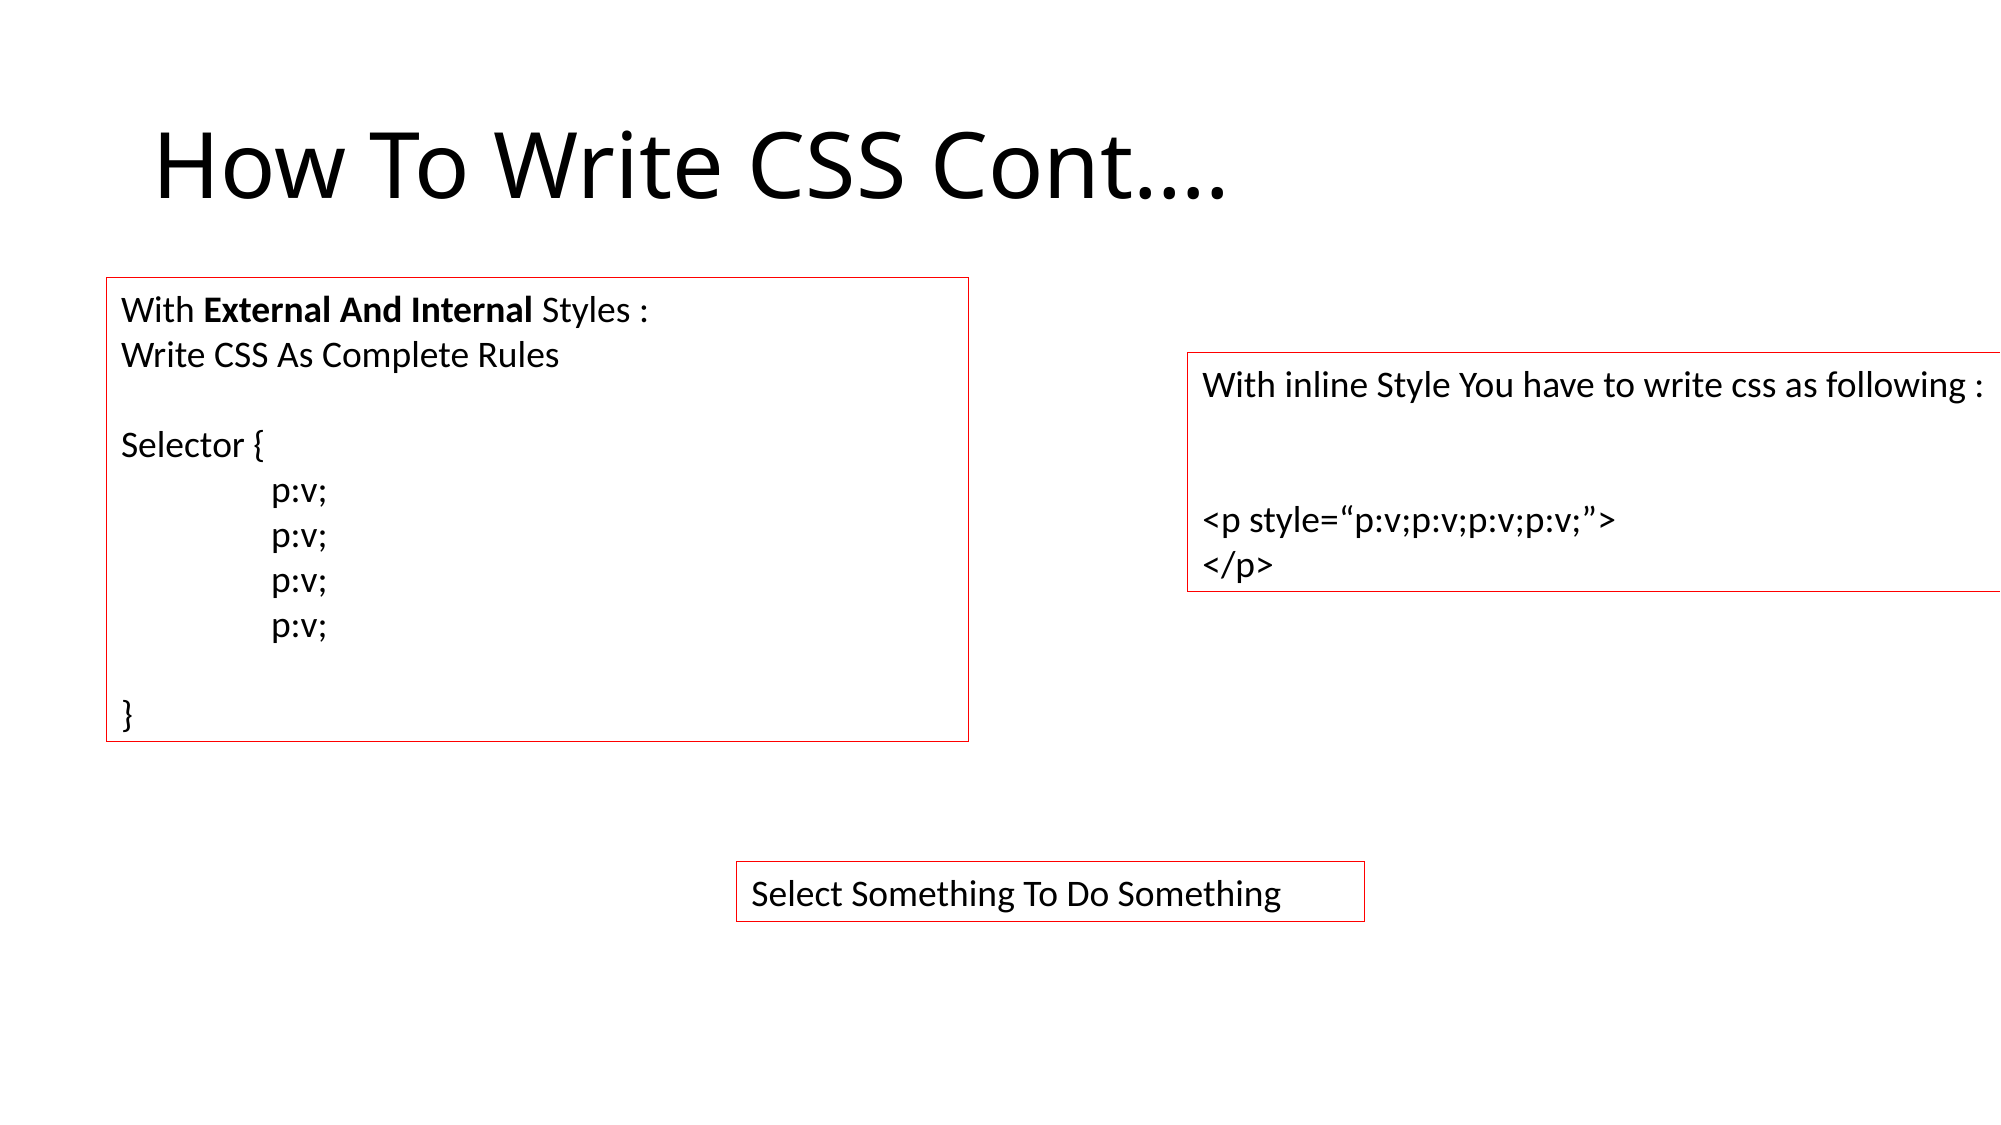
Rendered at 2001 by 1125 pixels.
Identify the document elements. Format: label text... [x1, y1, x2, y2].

text_box With External And Internal Styles : Write CSS As Complete Rules Selector { p:v; p:v; p:v; p:v; } [106, 277, 969, 742]
title How To Write CSS Cont…. [137, 59, 1863, 278]
text_box With inline Style You have to write css as following : <p style=“p:v;p:v;p:v;p:v;”> </p> [1187, 352, 2000, 592]
text_box Select Something To Do Something [736, 861, 1365, 922]
